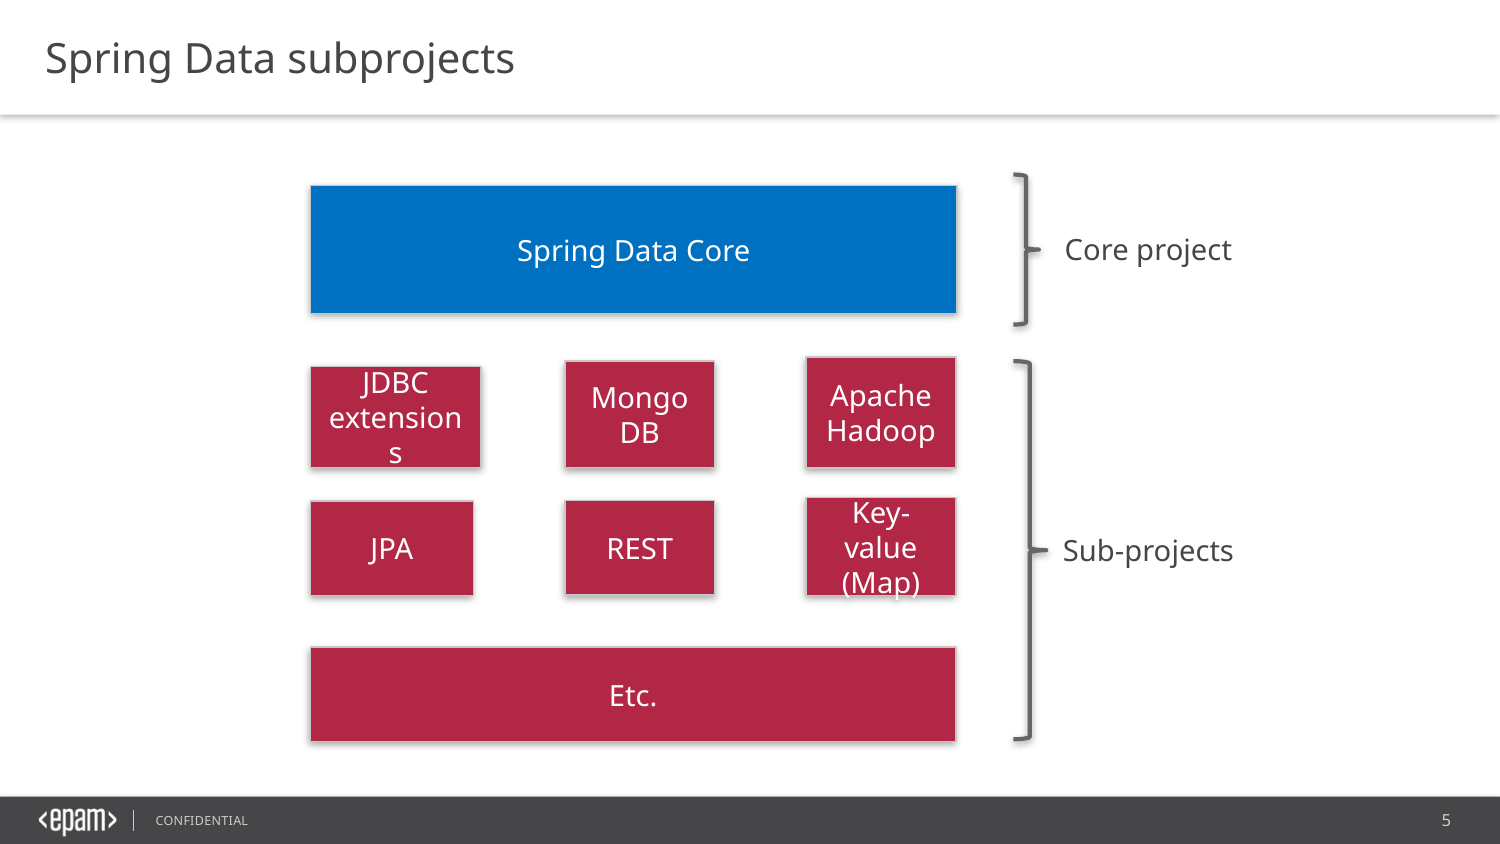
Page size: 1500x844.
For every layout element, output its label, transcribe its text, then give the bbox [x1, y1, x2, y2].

text_box Spring Data Core [310, 185, 958, 314]
text_box Sub-projects [1048, 525, 1249, 575]
text_box REST [564, 500, 715, 596]
text_box JPA [310, 500, 474, 596]
text_box Mongo DB [564, 360, 715, 468]
text_box JDBC extensions [310, 366, 482, 468]
text_box Key-value (Map) [805, 497, 957, 596]
picture [38, 808, 117, 837]
text_box Apache Hadoop [805, 356, 957, 469]
text_box Core project [1049, 224, 1247, 274]
text_box [1013, 359, 1048, 742]
text_box [1013, 172, 1041, 327]
text_box Etc. [310, 646, 957, 742]
list Spring Data subprojects [0, 0, 1500, 115]
